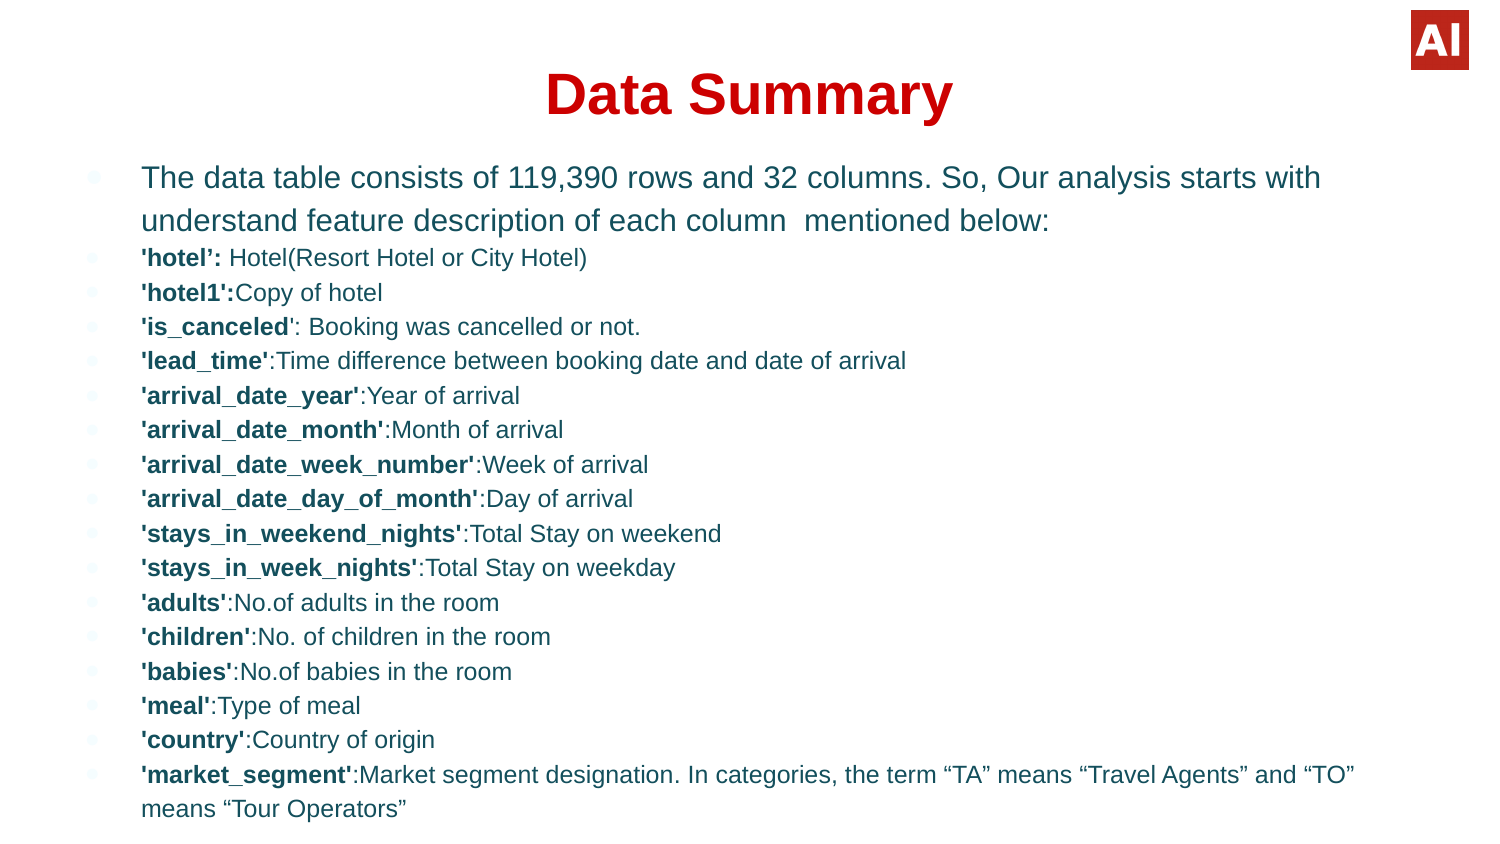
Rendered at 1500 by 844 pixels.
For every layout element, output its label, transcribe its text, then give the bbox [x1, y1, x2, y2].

picture [1411, 10, 1469, 70]
title Data Summary [51, 41, 1449, 135]
list The data table consists of 119,390 rows and 32 columns. So, Our analysis starts with understand feature description of each column mentioned below: 'hotel’: Hotel(Resort Hotel or City Hotel) 'hotel1':Copy of hotel 'is_canceled': Booking was cancelled or not. 'lead_time':Time difference between booking date and date of arrival 'arrival_date_year':Year of arrival 'arrival_date_month':Month of arrival 'arrival_date_week_number':Week of arrival 'arrival_date_day_of_month':Day of arrival 'stays_in_weekend_nights':Total Stay on weekend 'stays_in_week_nights':Total Stay on weekday 'adults':No.of adults in the room 'children':No. of children in the room 'babies':No.of babies in the room 'meal':Type of meal 'country':Country of origin 'market_segment':Market segment designation. In categories, the term “TA” means “Travel Agents” and “TO” means “Tour Operators” [51, 136, 1449, 804]
